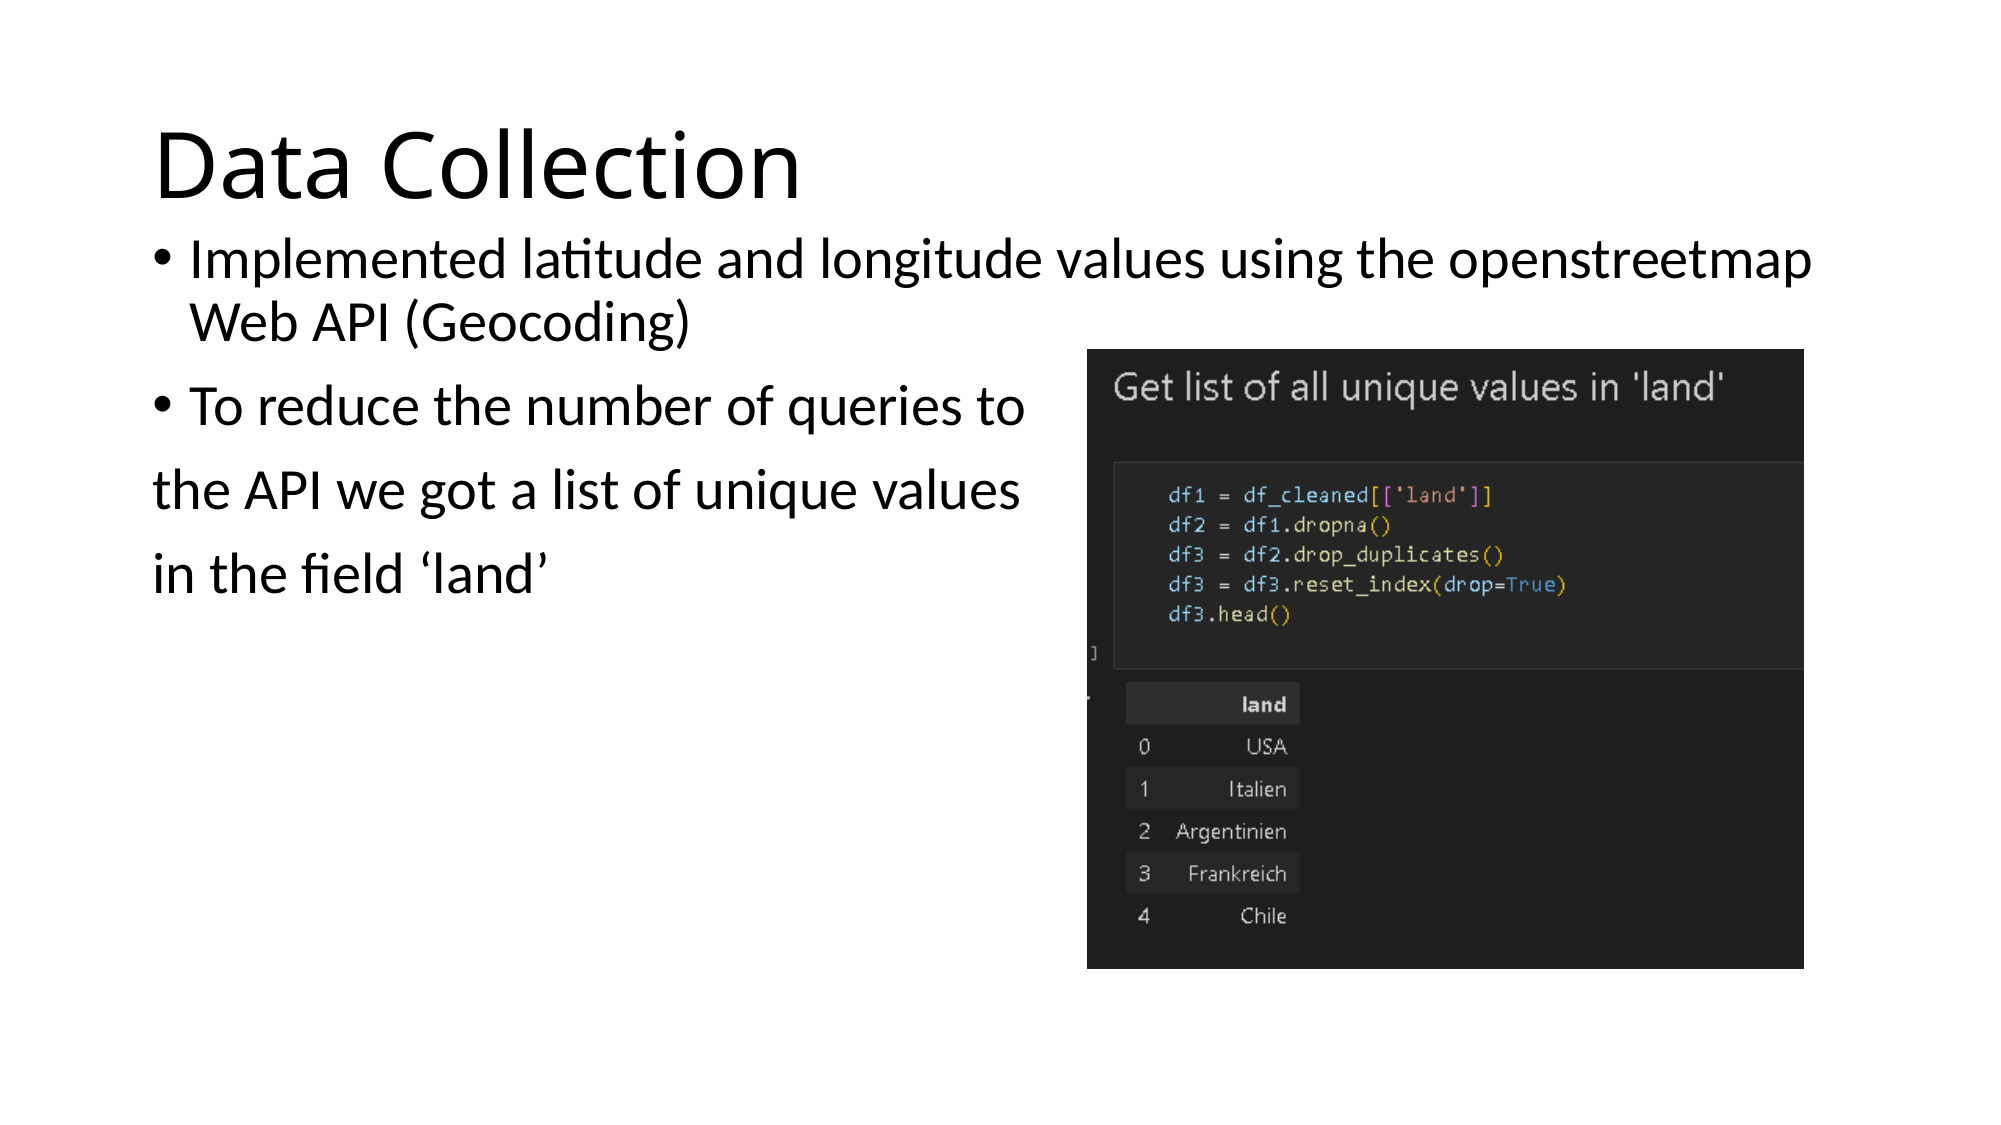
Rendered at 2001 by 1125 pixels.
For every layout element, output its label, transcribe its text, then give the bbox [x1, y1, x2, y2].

title Data Collection [137, 59, 1863, 221]
picture [1087, 349, 1804, 969]
list Implemented latitude and longitude values using the openstreetmap Web API (Geocoding) To reduce the number of queries to the API we got a list of unique values in the field ‘land’ [137, 221, 1863, 1014]
